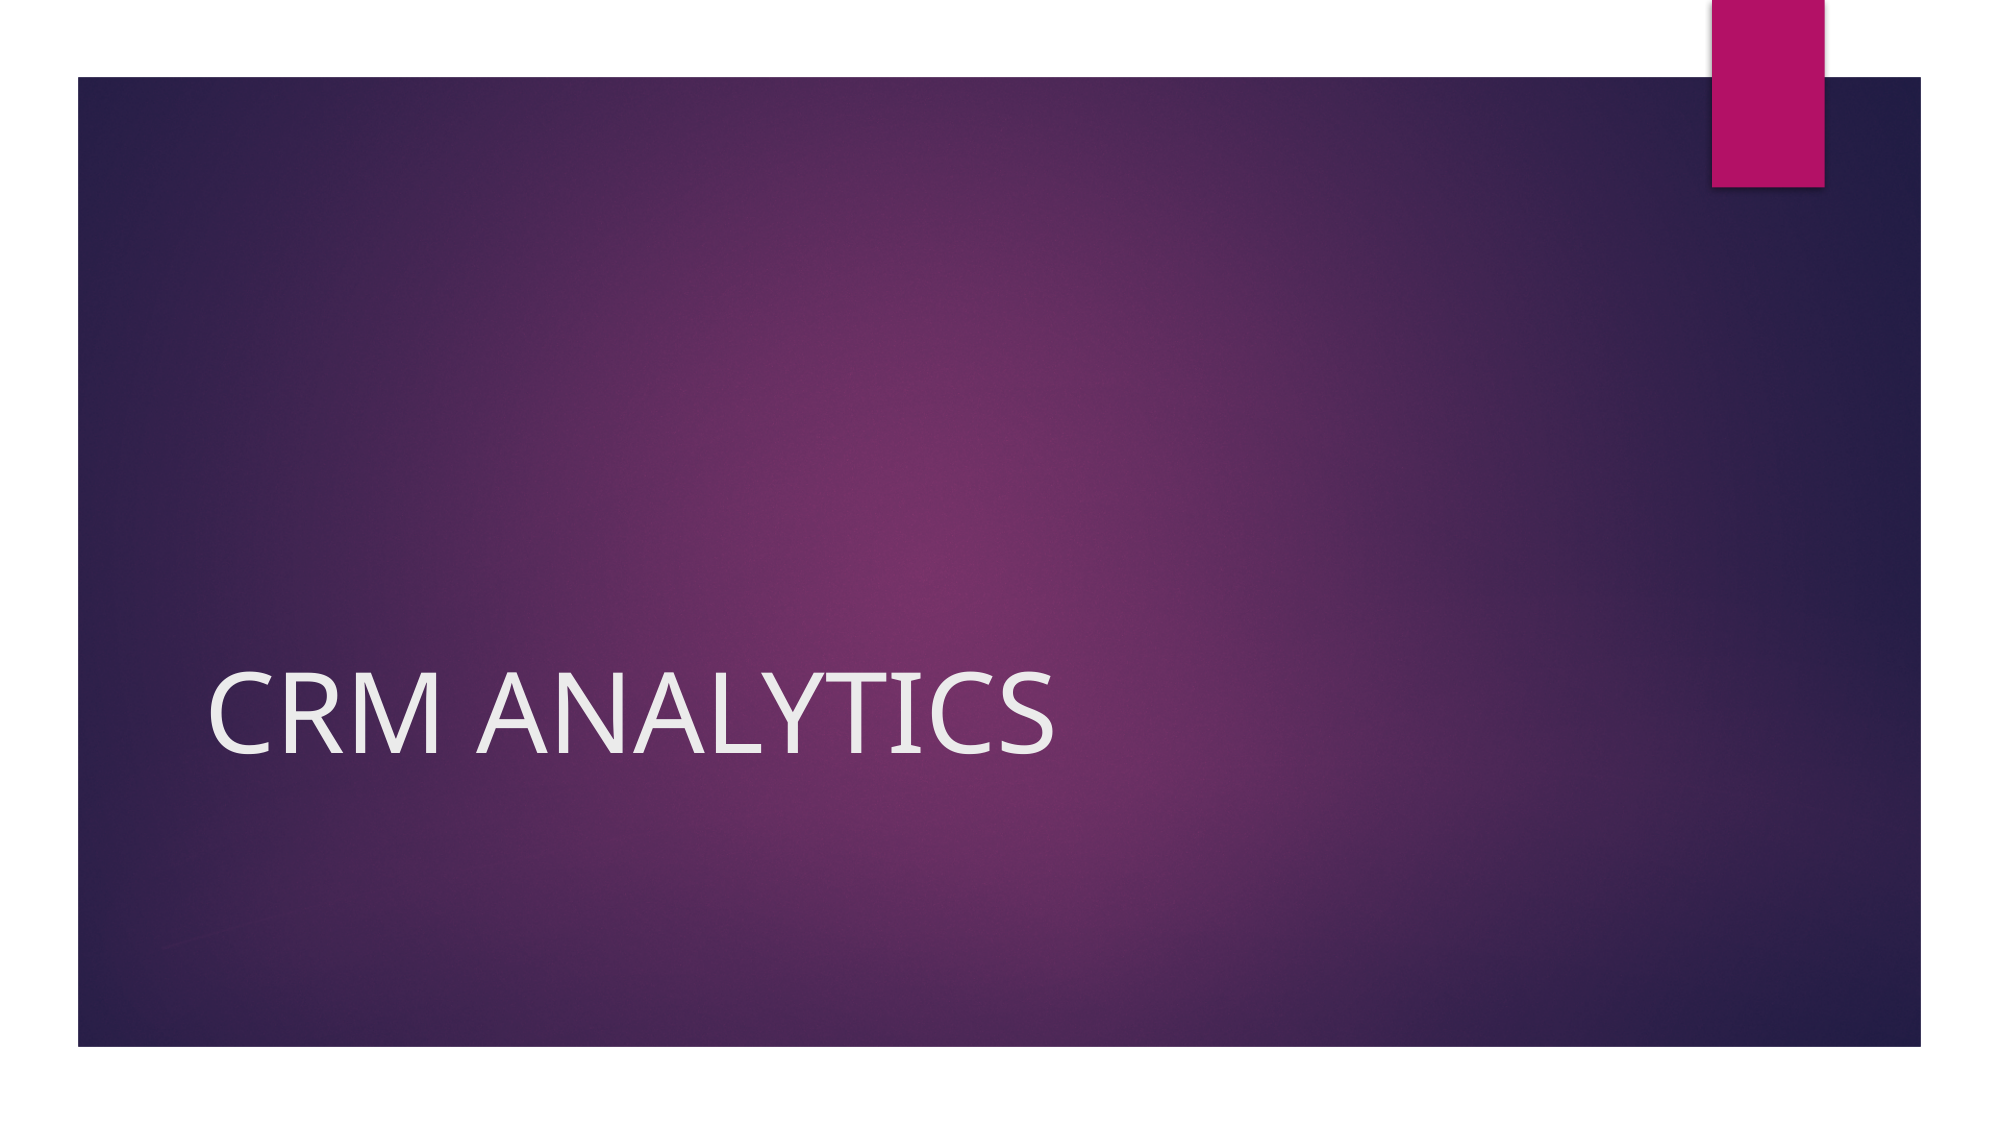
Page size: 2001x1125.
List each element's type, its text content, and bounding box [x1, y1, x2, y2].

title CRM ANALYTICS [189, 344, 1638, 784]
